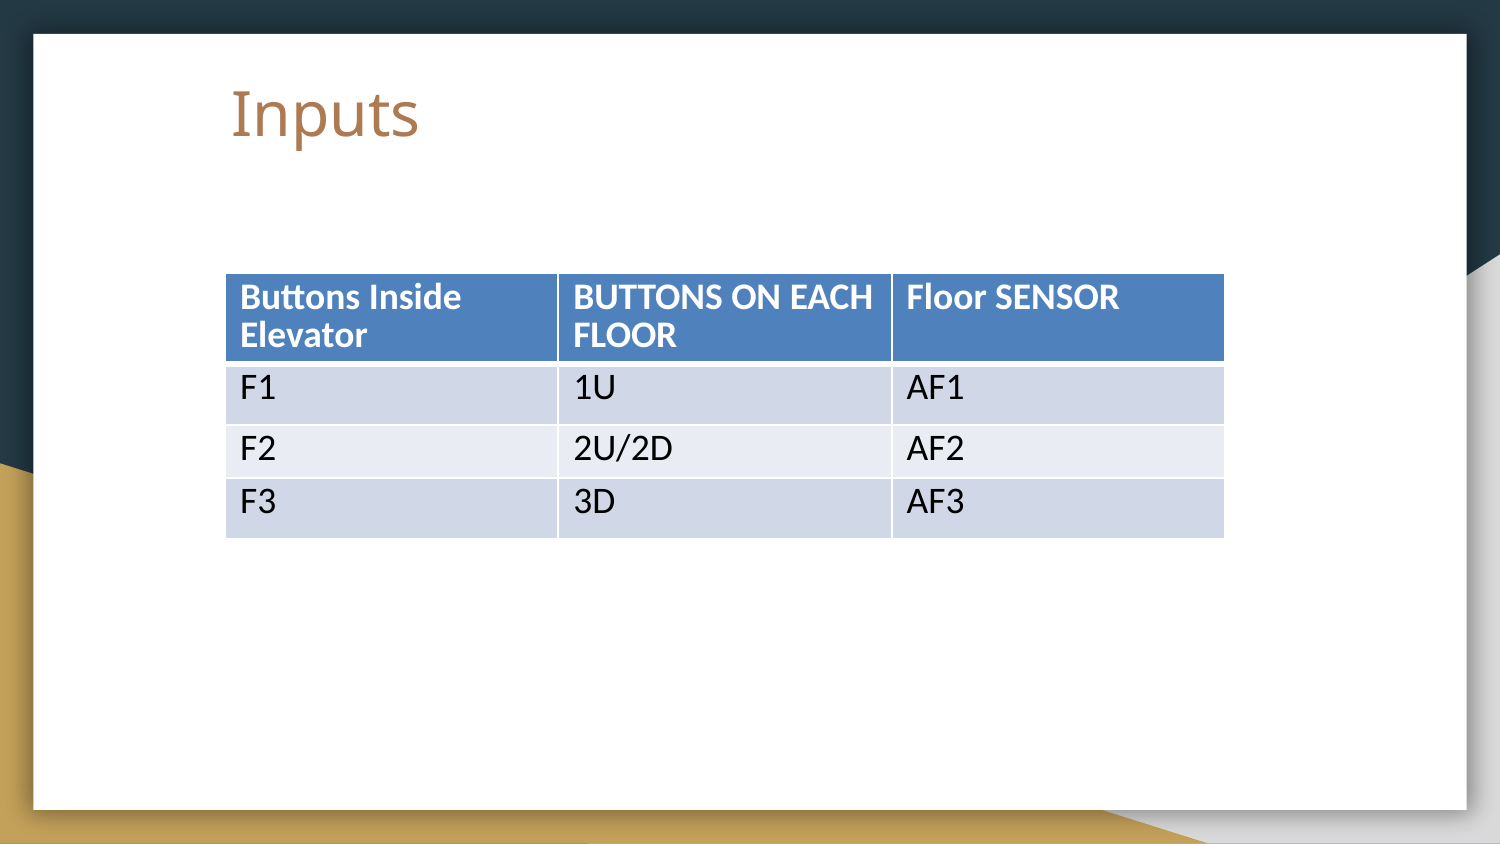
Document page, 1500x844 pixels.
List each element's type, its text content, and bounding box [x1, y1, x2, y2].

table_cell F2 [226, 426, 557, 477]
table_header Buttons Inside Elevator [226, 274, 557, 361]
picture [0, 0, 1500, 844]
table_header BUTTONS ON EACH FLOOR [559, 274, 891, 361]
table_cell 1U [559, 367, 891, 424]
table_cell AF2 [893, 426, 1224, 477]
table_cell F1 [226, 367, 557, 424]
table_cell 2U/2D [559, 426, 891, 477]
table_cell AF3 [893, 479, 1224, 538]
table_header Floor SENSOR [893, 274, 1224, 361]
table_cell AF1 [893, 367, 1224, 424]
table_cell F3 [226, 479, 557, 538]
title Inputs [231, 73, 1269, 150]
table_cell 3D [559, 479, 891, 538]
